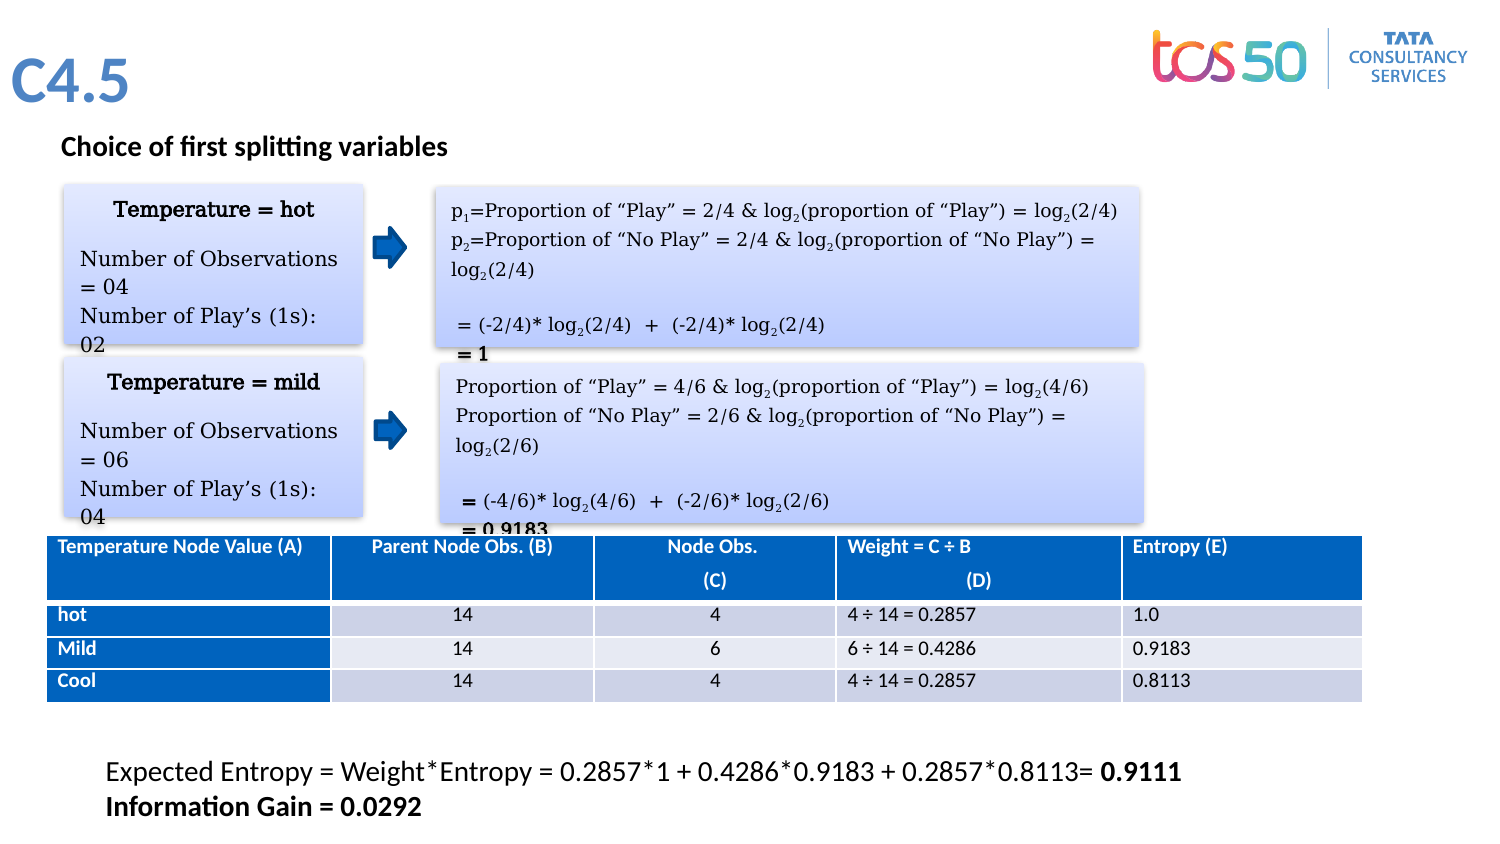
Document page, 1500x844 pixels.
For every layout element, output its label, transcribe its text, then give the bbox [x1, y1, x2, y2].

table_cell Cool [47, 670, 330, 702]
table_header Weight = C ÷ B (D) [837, 536, 1121, 600]
table_cell 1.0 [1123, 606, 1362, 636]
text_box Temperature = mild Number of Observations = 06 Number of Play’s (1s): 04 Number of No Play’s (0s): 02 [64, 356, 364, 517]
title C4.5 [0, 35, 1459, 115]
table_cell 4 ÷ 14 = 0.2857 [837, 670, 1121, 702]
table_cell 4 [595, 670, 835, 702]
table_cell 14 [332, 606, 593, 636]
picture [1111, 0, 1500, 117]
text_box Expected Entropy = Weight*Entropy = 0.2857*1 + 0.4286*0.9183 + 0.2857*0.8113= 0.9111 Information Gain = 0.0292 [90, 745, 1285, 830]
table_cell 4 [595, 606, 835, 636]
text_box [372, 225, 407, 269]
table_cell 0.8113 [1123, 670, 1362, 702]
text_box [373, 410, 407, 450]
table_header Entropy (E) [1123, 536, 1362, 600]
table_cell 14 [332, 670, 593, 702]
table_cell 6 [595, 638, 835, 668]
table_cell Mild [47, 638, 330, 668]
table_cell 0.9183 [1123, 638, 1362, 668]
table_cell 4 ÷ 14 = 0.2857 [837, 606, 1121, 636]
table_cell 14 [332, 638, 593, 668]
table_header Node Obs. (C) [595, 536, 835, 600]
table_cell hot [47, 606, 330, 636]
table_header Temperature Node Value (A) [47, 536, 330, 600]
text_box Temperature = hot Number of Observations = 04 Number of Play’s (1s): 02 Number of No Play’s (0s): 02 [64, 184, 364, 345]
table_cell 6 ÷ 14 = 0.4286 [837, 638, 1121, 668]
table_header Parent Node Obs. (B) [332, 536, 593, 600]
text_box Choice of first splitting variables [46, 119, 545, 170]
